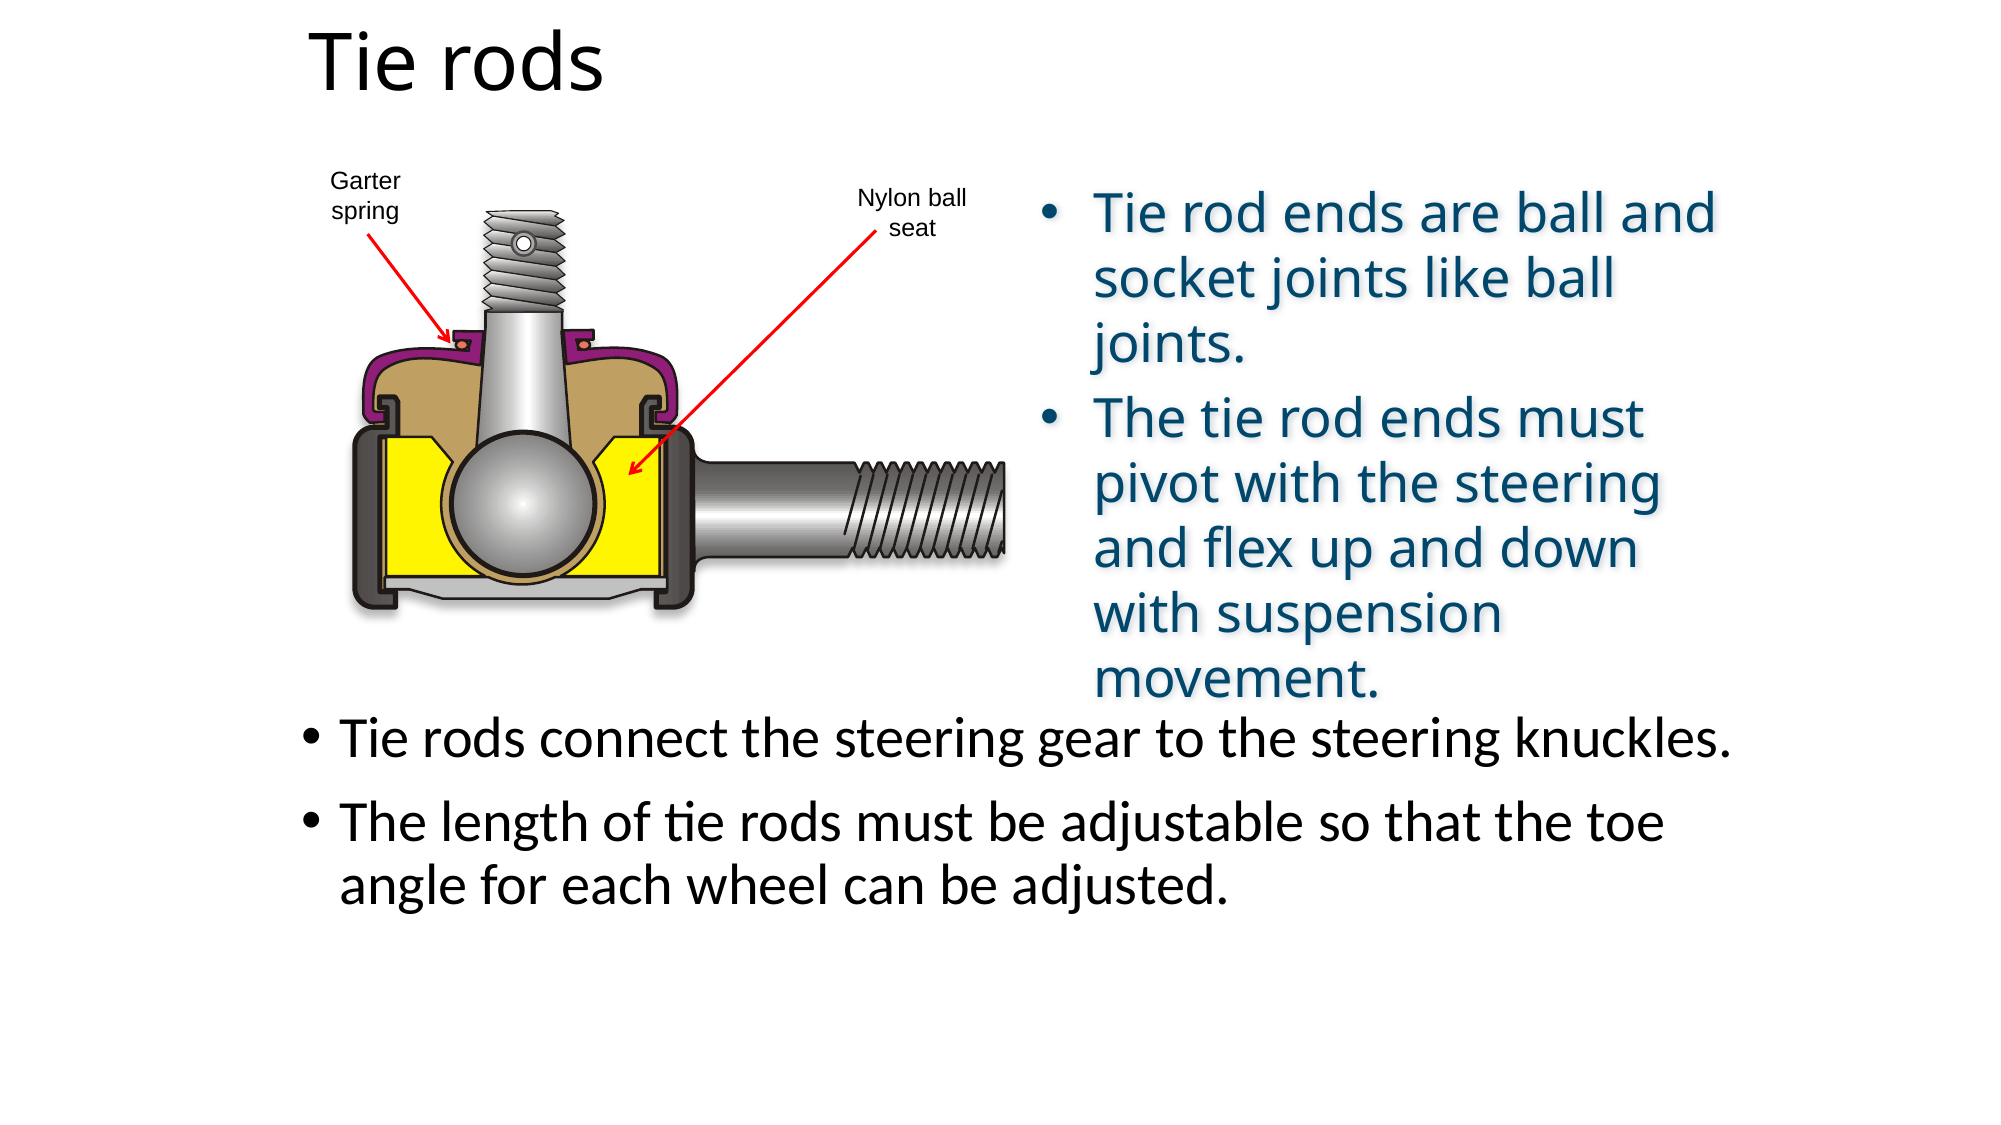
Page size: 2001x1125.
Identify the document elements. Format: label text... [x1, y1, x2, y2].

title Tie rods [294, 13, 1680, 116]
text_box Tie rod ends are ball and socket joints like ball joints. The tie rod ends must pivot with the steering and flex up and down with suspension movement. [1026, 170, 1750, 718]
list Tie rods connect the steering gear to the steering knuckles. The length of tie rods must be adjustable so that the toe angle for each wheel can be adjusted. [286, 699, 1750, 1005]
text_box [282, 156, 1006, 610]
